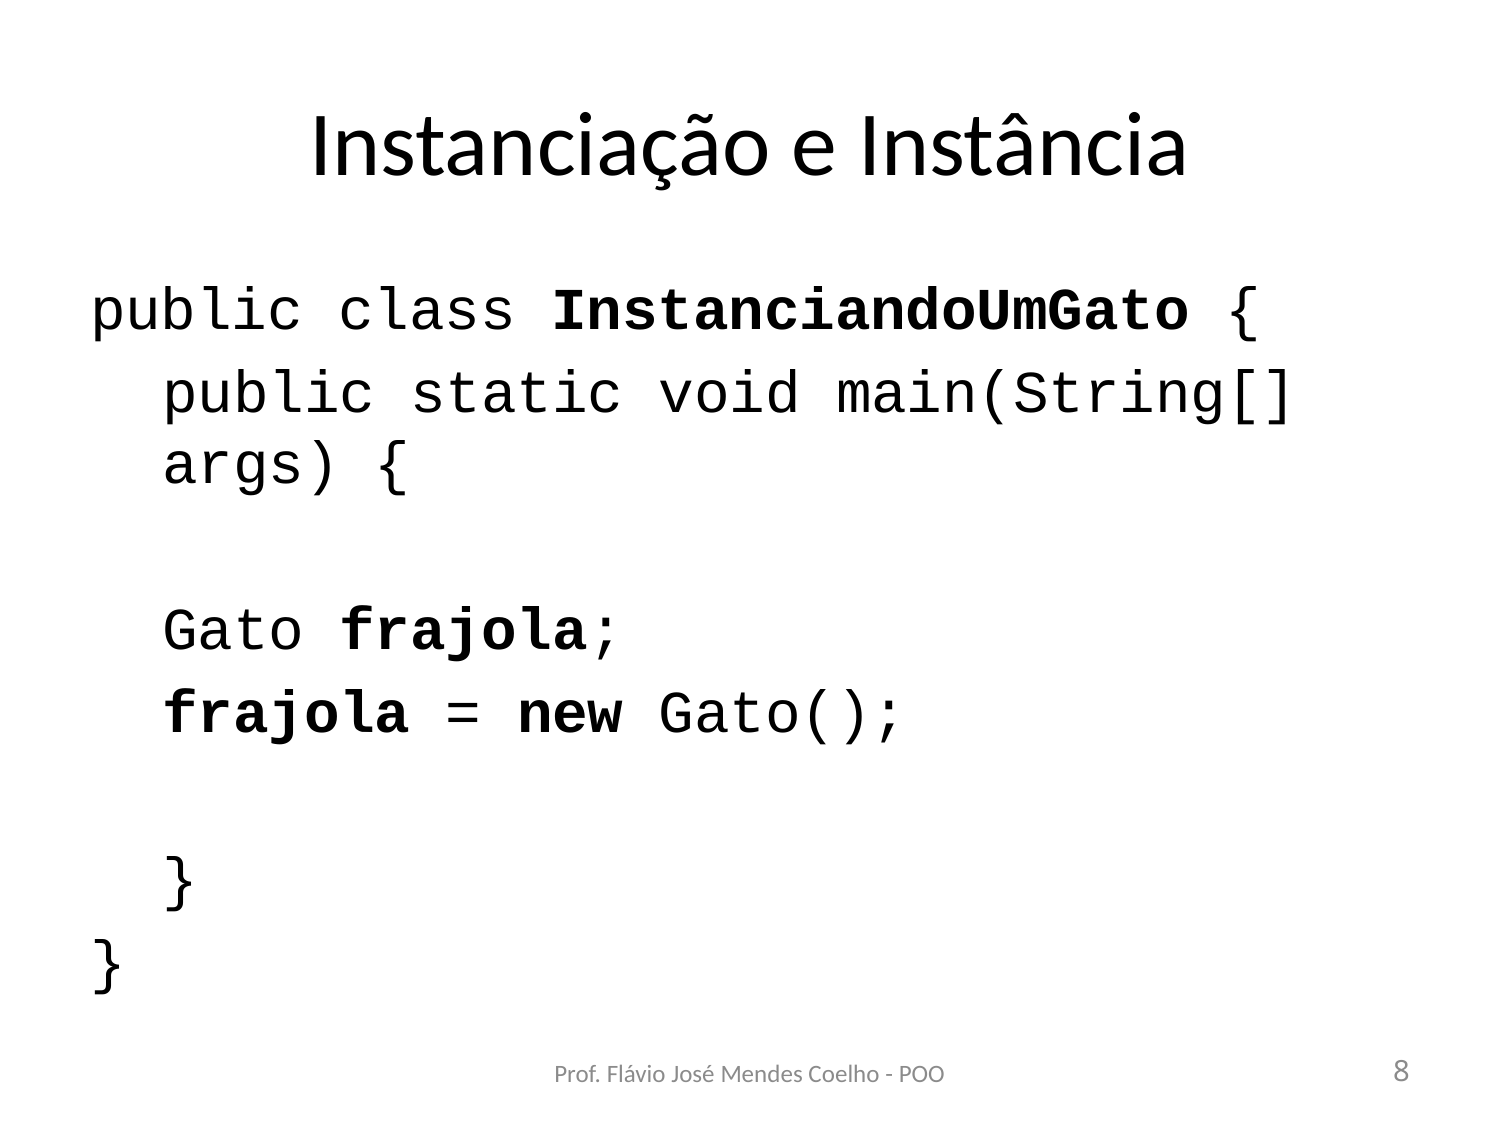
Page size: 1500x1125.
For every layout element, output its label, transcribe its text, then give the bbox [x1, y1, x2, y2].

slide_number 8 [1074, 1042, 1425, 1103]
footer Prof. Flávio José Mendes Coelho - POO [512, 1042, 988, 1103]
list public class InstanciandoUmGato { public static void main(String[] args) { Gato frajola; frajola = new Gato(); } } [75, 262, 1425, 1005]
title Instanciação e Instância [75, 45, 1425, 233]
